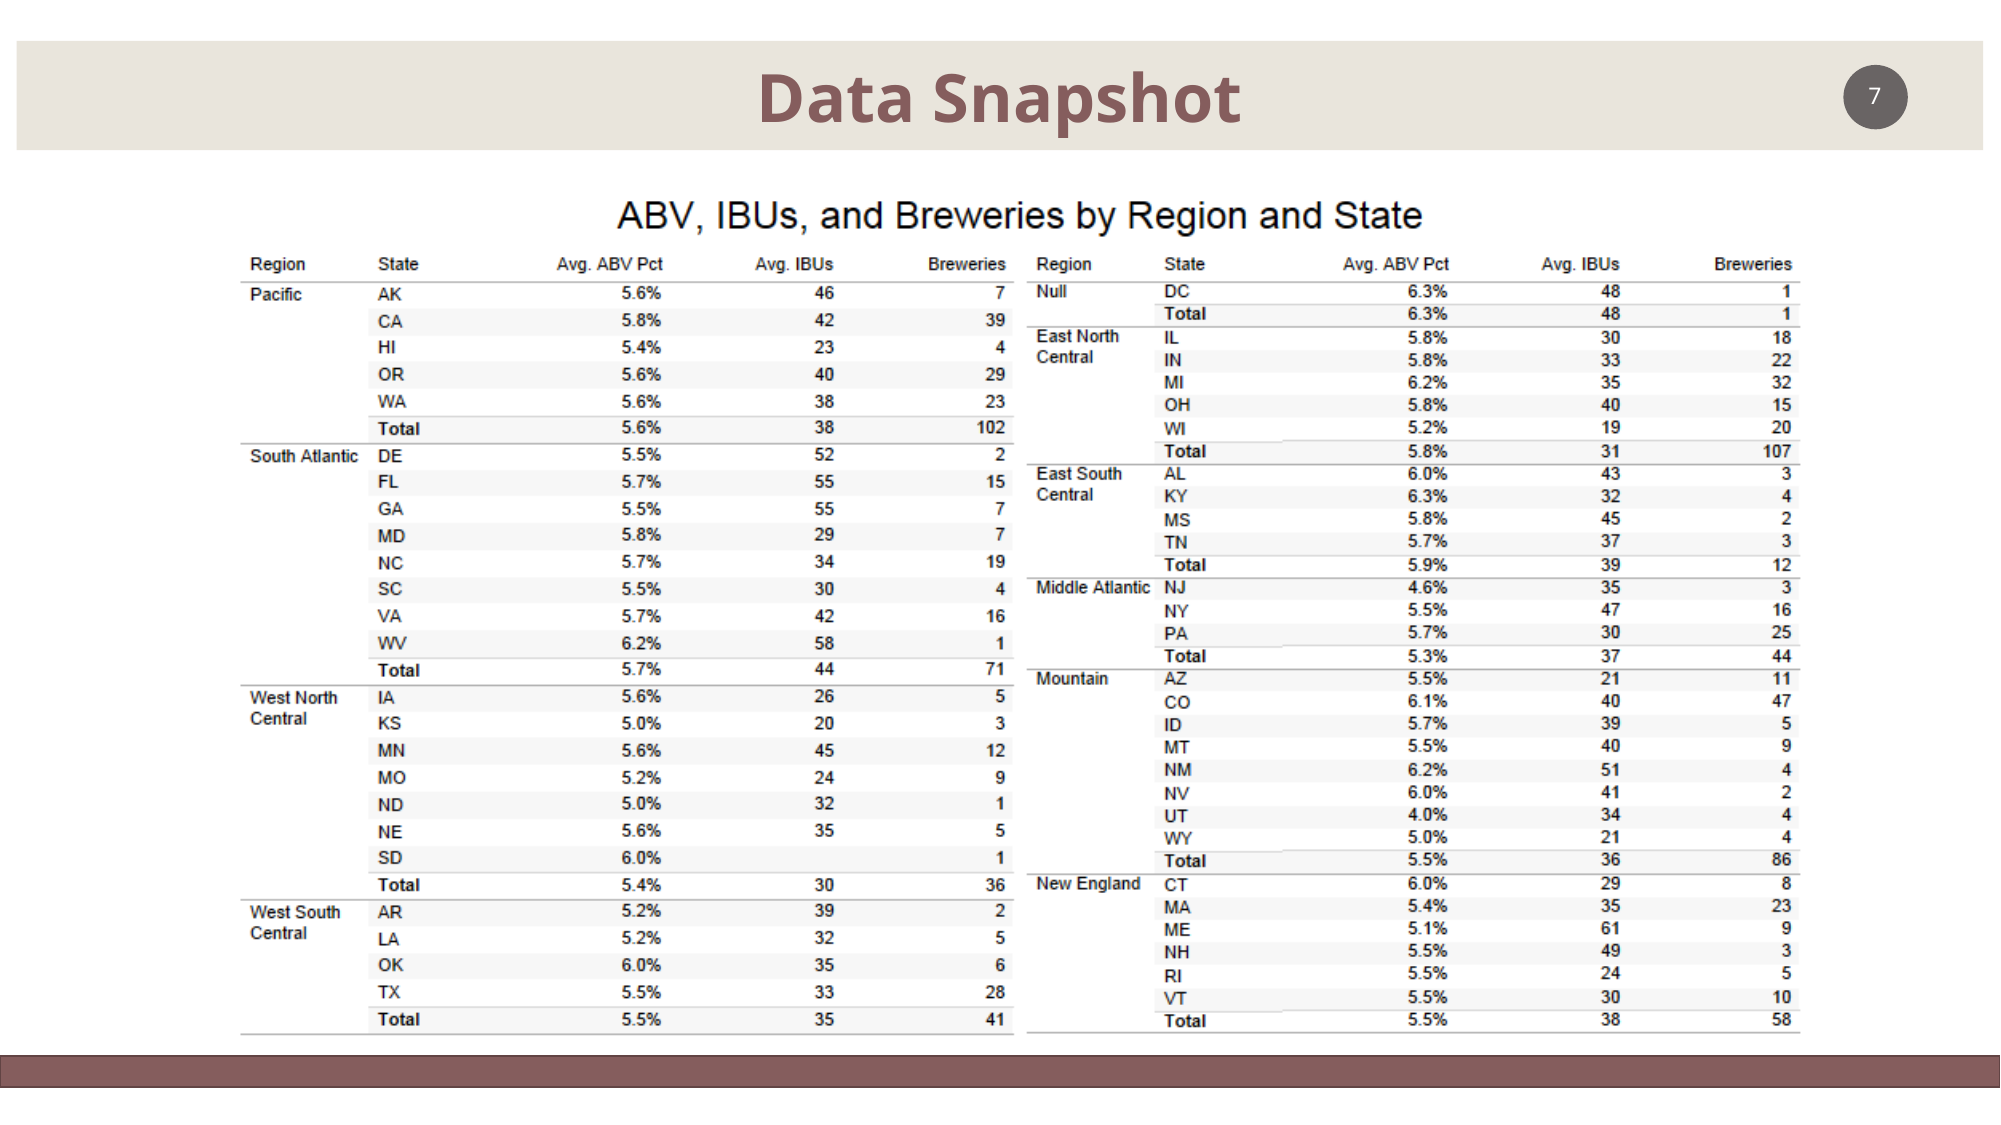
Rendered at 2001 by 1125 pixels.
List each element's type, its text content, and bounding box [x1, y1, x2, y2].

text_box Data Snapshot [16, 40, 1984, 151]
picture [228, 184, 1807, 1045]
text_box [0, 1055, 2000, 1088]
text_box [1825, 64, 1925, 130]
